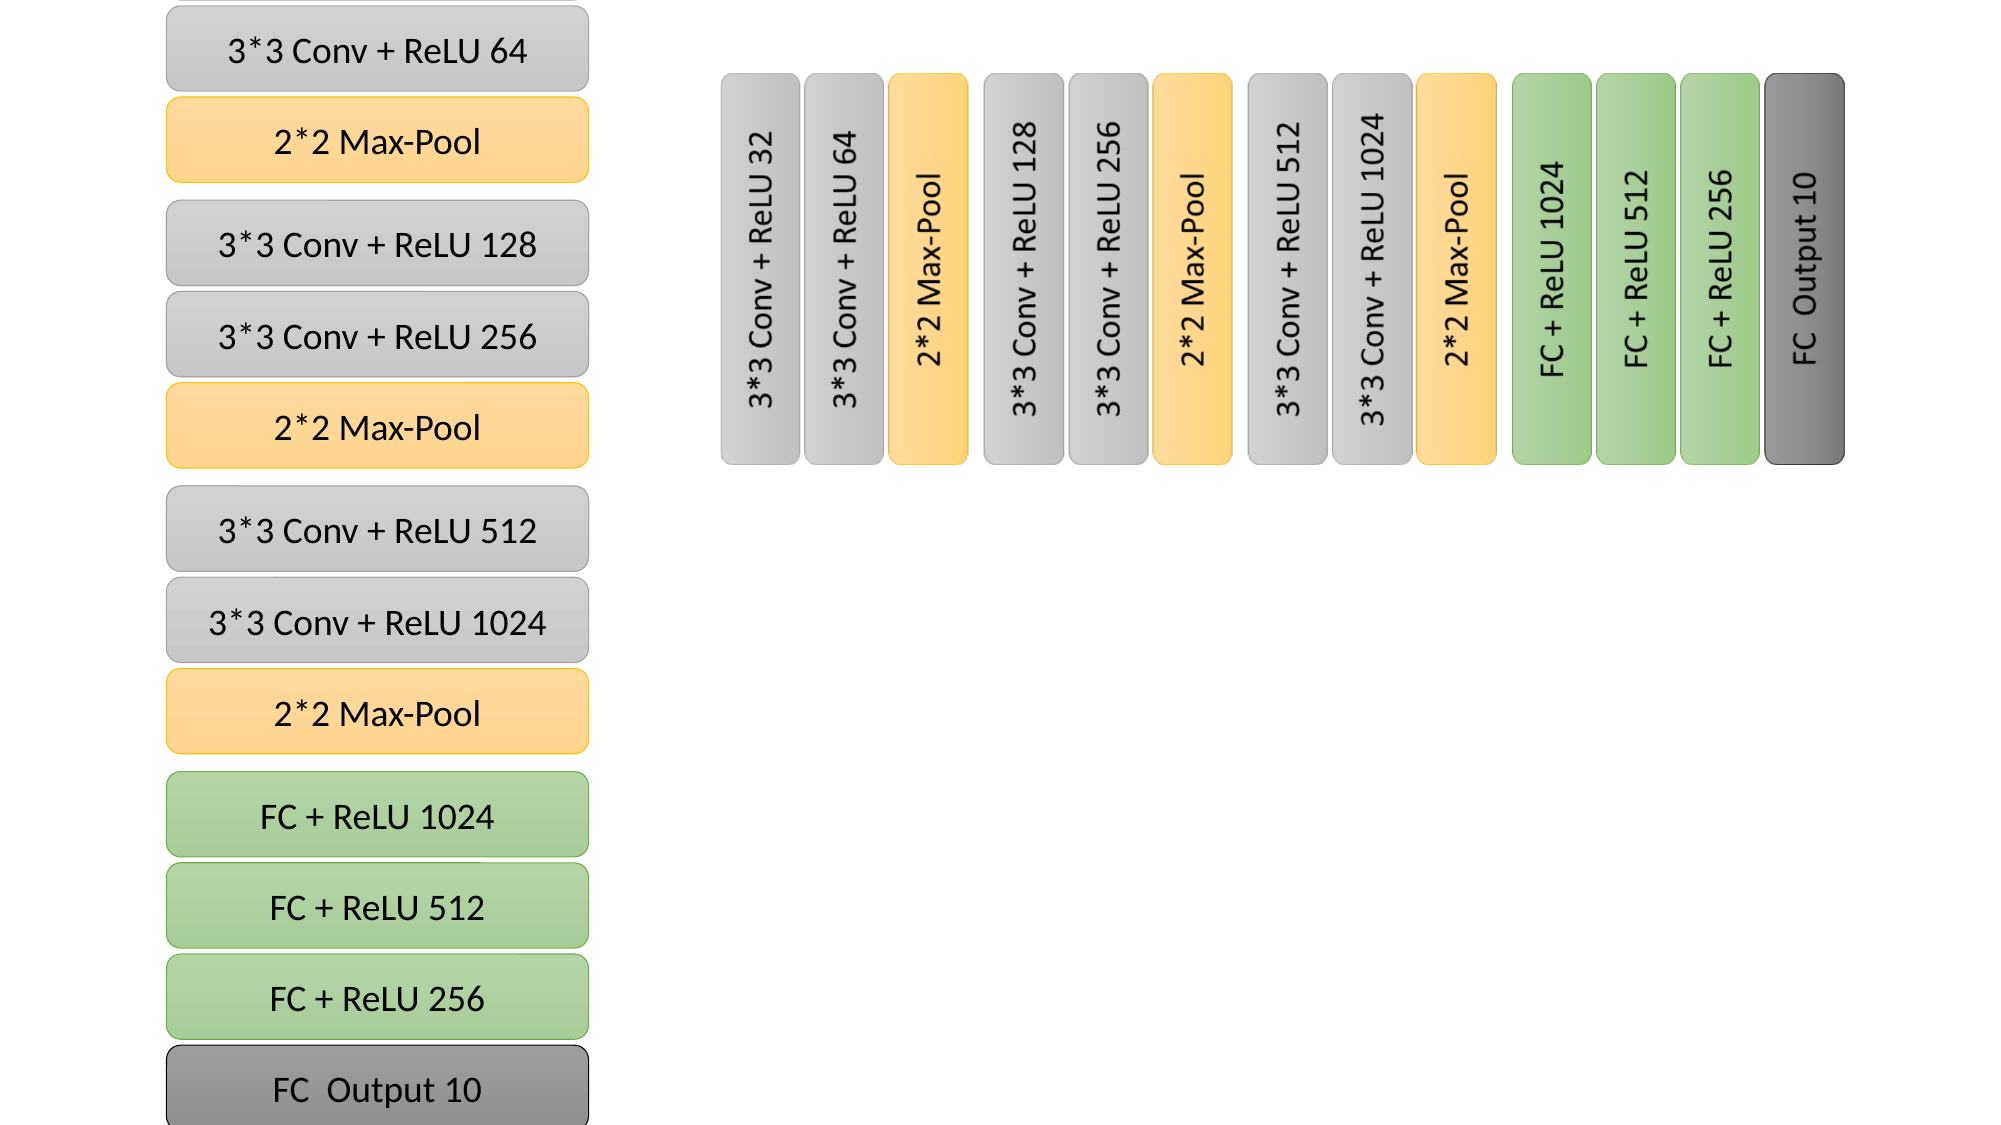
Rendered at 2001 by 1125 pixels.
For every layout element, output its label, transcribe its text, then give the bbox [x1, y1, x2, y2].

picture [722, 0, 1845, 831]
text_box FC + ReLU 1024 [165, 771, 590, 858]
text_box FC + ReLU 512 [165, 862, 590, 949]
text_box FC + ReLU 256 [165, 953, 590, 1040]
text_box 3*3 Conv + ReLU 512 [165, 485, 590, 572]
text_box 2*2 Max-Pool [165, 382, 590, 469]
text_box FC Output 10 [165, 1044, 590, 1125]
text_box 3*3 Conv + ReLU 128 [165, 199, 590, 287]
text_box 3*3 Conv + ReLU 64 [165, 5, 590, 92]
text_box 3*3 Conv + ReLU 256 [165, 290, 590, 378]
text_box 3*3 Conv + ReLU 1024 [165, 576, 590, 664]
text_box 2*2 Max-Pool [165, 667, 590, 755]
text_box 2*2 Max-Pool [165, 96, 590, 183]
